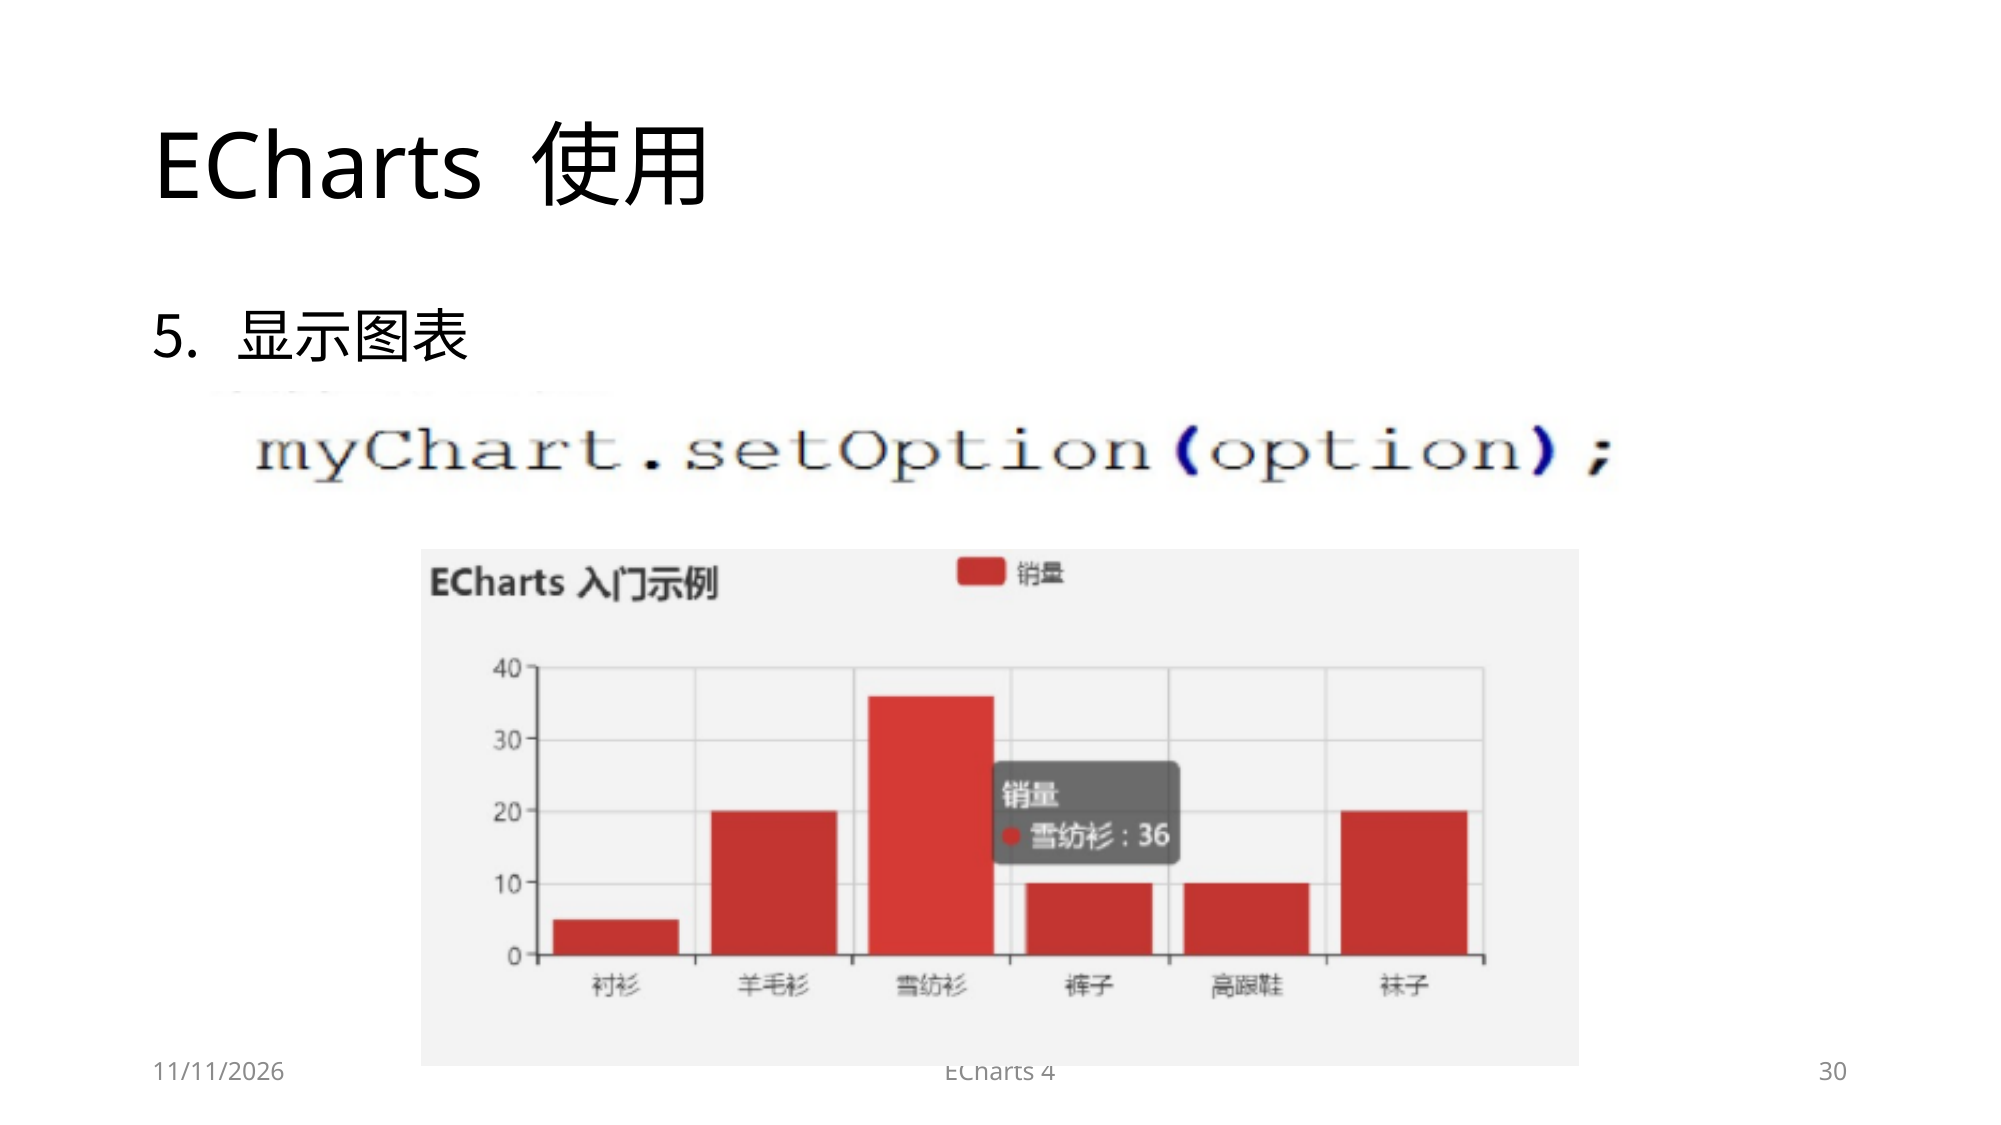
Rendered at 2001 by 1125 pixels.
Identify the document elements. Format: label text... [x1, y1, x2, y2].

title ECharts 使用 [137, 59, 1863, 278]
picture [209, 391, 1724, 508]
footer ECharts 4 [662, 1066, 1338, 1103]
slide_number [137, 1042, 588, 1103]
slide_number 30 [1412, 1042, 1863, 1103]
picture [421, 549, 1579, 1066]
list 显示图表 [137, 299, 1863, 1014]
